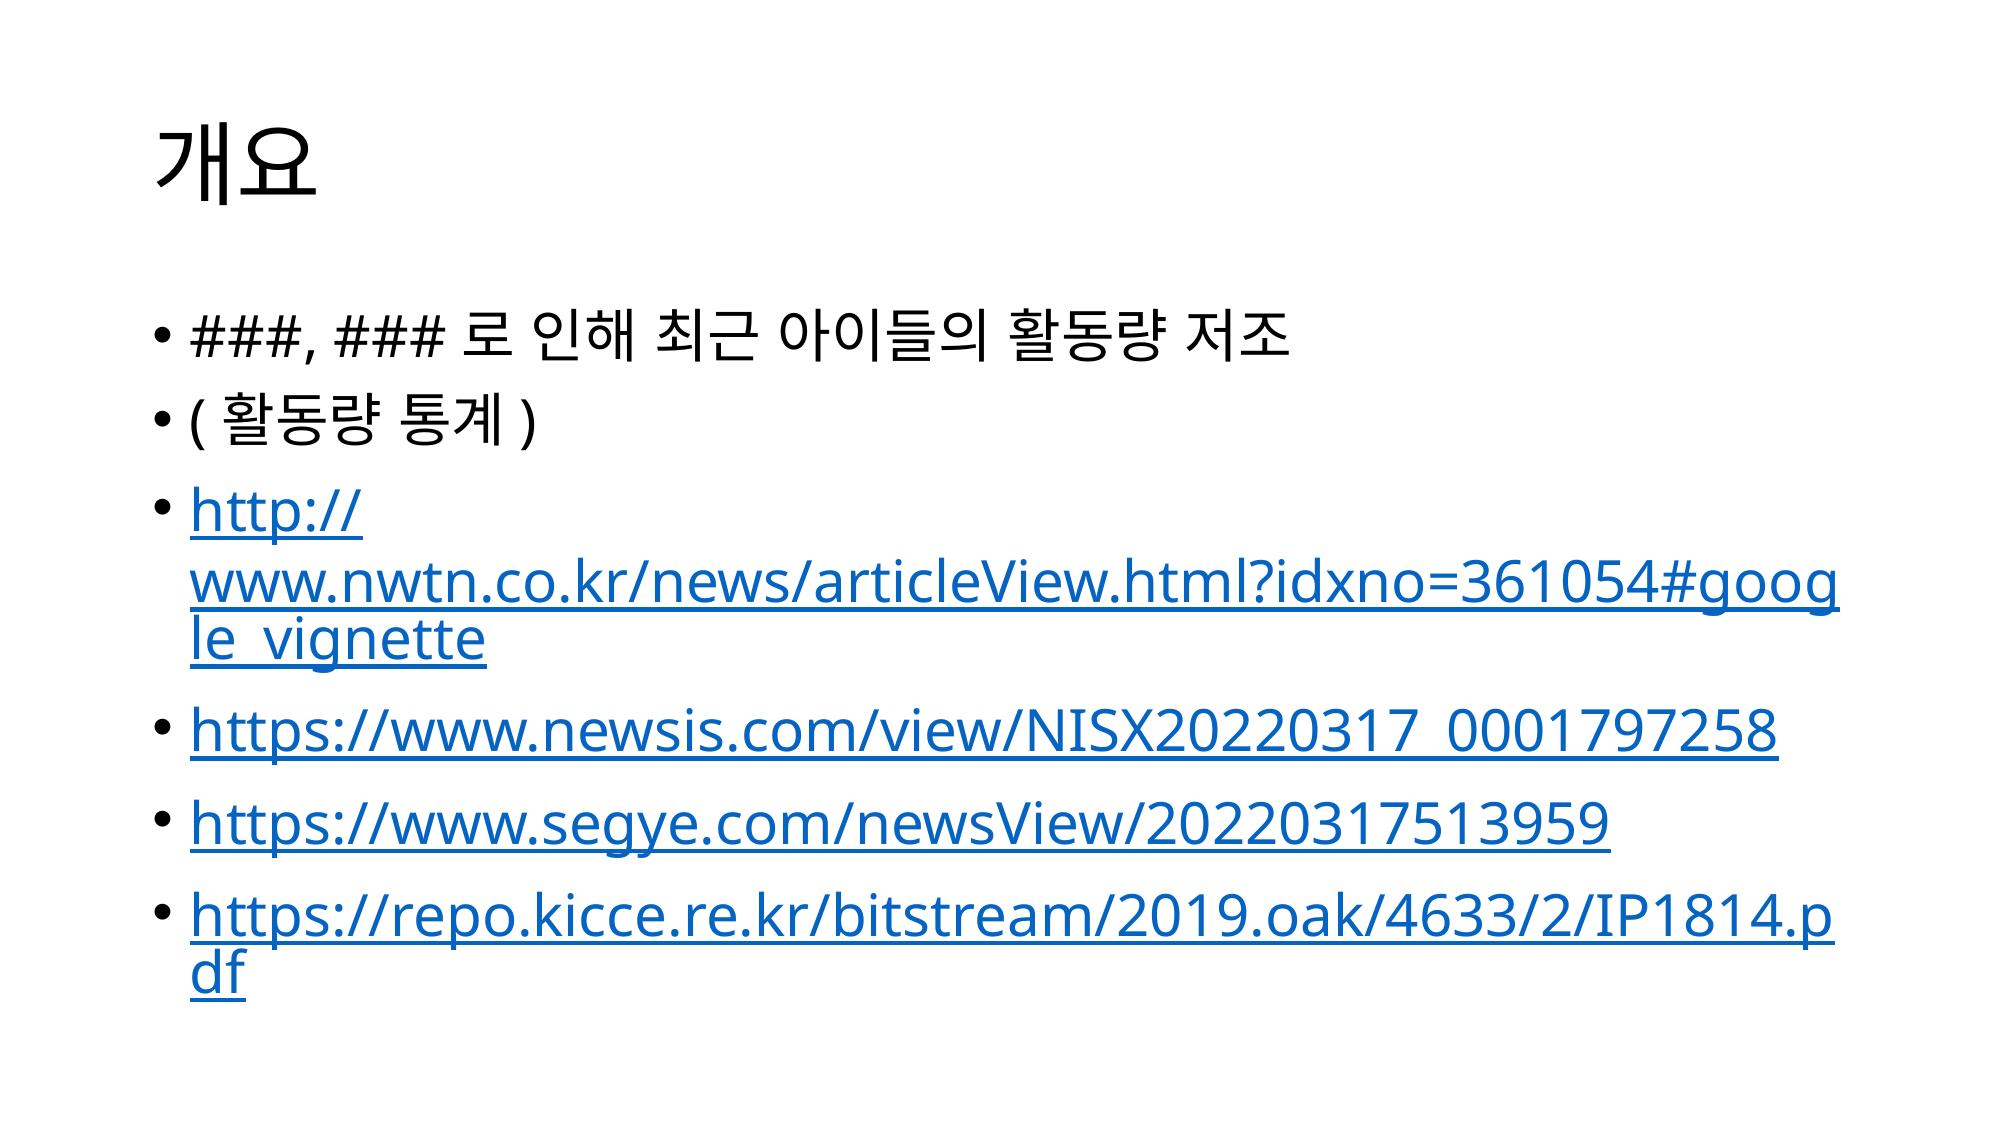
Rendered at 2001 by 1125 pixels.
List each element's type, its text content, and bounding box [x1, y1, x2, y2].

title 개요 [137, 59, 1863, 278]
list ###, ###로 인해 최근 아이들의 활동량 저조 (활동량 통계) http://www.nwtn.co.kr/news/articleView.html?idxno=361054#google_vignette https://www.newsis.com/view/NISX20220317_0001797258 https://www.segye.com/newsView/20220317513959 https://repo.kicce.re.kr/bitstream/2019.oak/4633/2/IP1814.pdf [137, 299, 1863, 1014]
